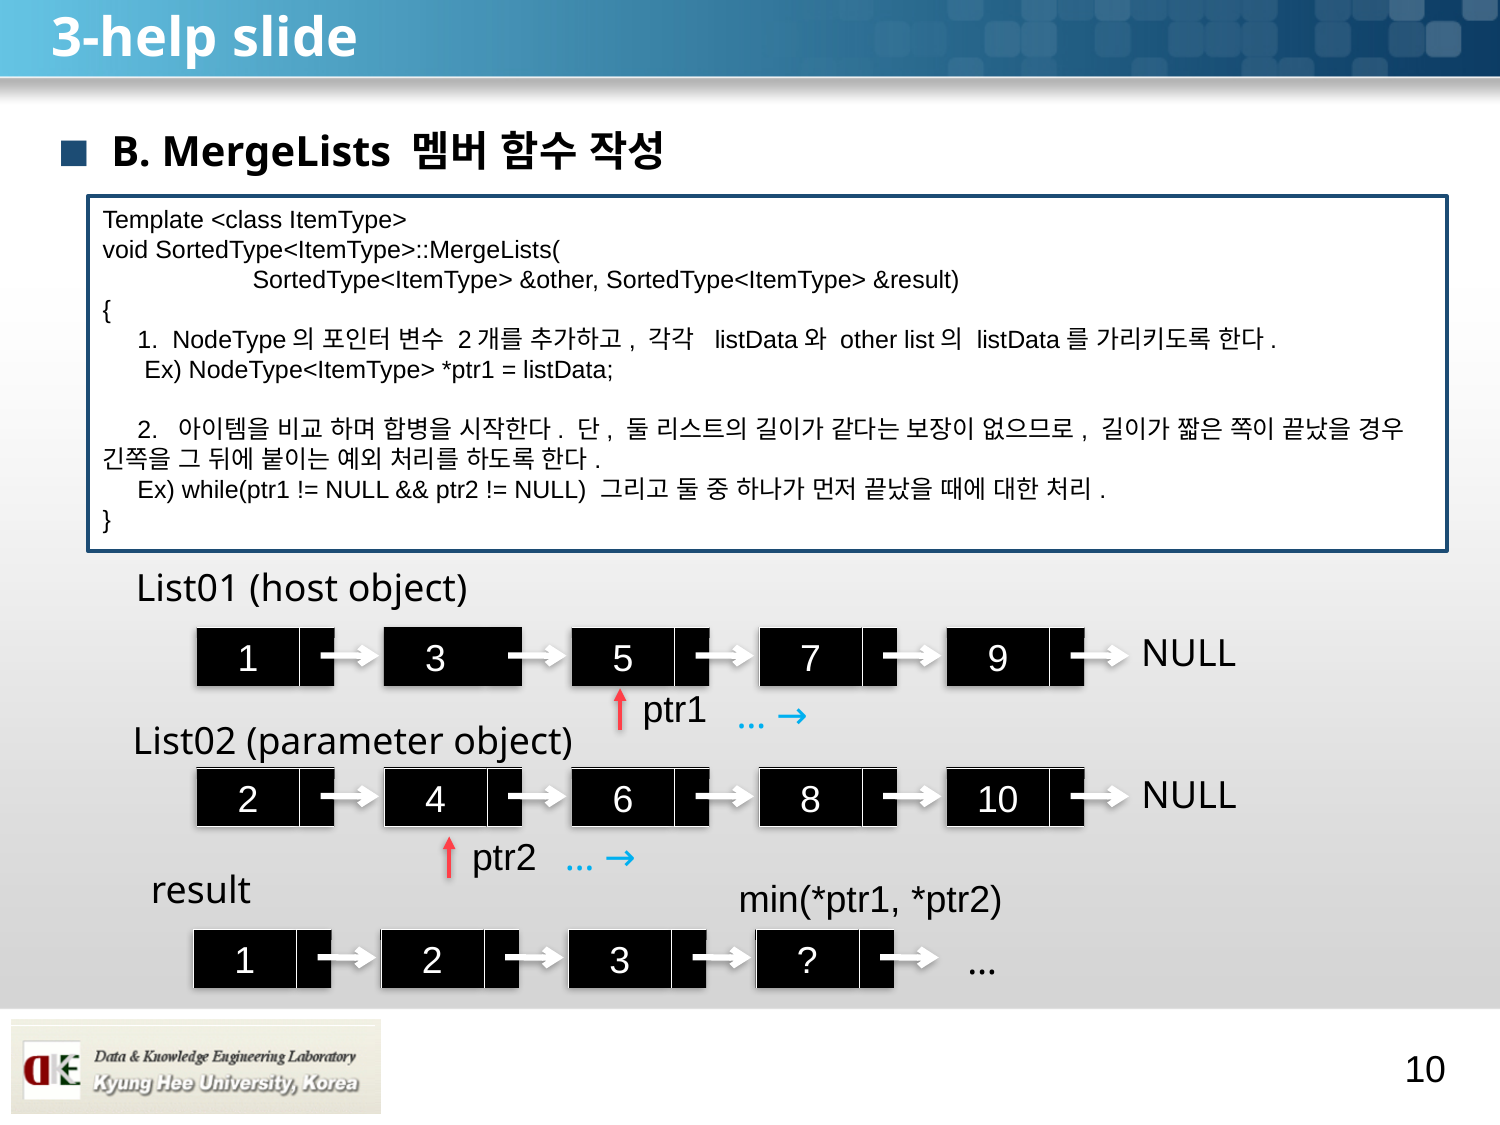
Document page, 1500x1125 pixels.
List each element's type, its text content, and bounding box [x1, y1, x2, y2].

text_box List02 (parameter object) [117, 709, 589, 770]
text_box ptr1 [627, 694, 721, 738]
title 3-help slide [51, 0, 1500, 99]
text_box min(*ptr1, *ptr2) [723, 867, 1018, 928]
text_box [571, 627, 755, 687]
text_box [192, 928, 377, 988]
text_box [383, 627, 567, 687]
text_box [196, 627, 380, 687]
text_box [946, 767, 1130, 827]
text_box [383, 767, 567, 827]
text_box NULL [1126, 621, 1252, 682]
text_box NULL [1126, 763, 1252, 823]
text_box List01 (host object) [121, 556, 483, 617]
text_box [755, 928, 939, 988]
list B. MergeLists 멤버 함수 작성 [52, 117, 1451, 997]
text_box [380, 928, 564, 988]
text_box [946, 627, 1130, 687]
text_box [758, 627, 942, 687]
text_box … [952, 929, 1013, 990]
text_box ptr2 [457, 835, 550, 886]
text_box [567, 928, 752, 988]
text_box … → [550, 834, 652, 886]
picture [0, 0, 1500, 1125]
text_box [758, 767, 942, 827]
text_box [571, 767, 755, 827]
text_box … → [721, 693, 823, 744]
text_box Template <class ItemType> void SortedType<ItemType>::MergeLists( SortedType<ItemType> &other, SortedType<ItemType> &result) { 1. NodeType의 포인터 변수 2개를 추가하고, 각각 listData와 other list의 listData를 가리키도록 한다. Ex) NodeType<ItemType> *ptr1 = listData; 2. 아이템을 비교 하며 합병을 시작한다. 단, 둘 리스트의 길이가 같다는 보장이 없으므로, 길이가 짧은 쪽이 끝났을 경우 긴쪽을 그 뒤에 붙이는 예외 처리를 하도록 한다. Ex) while(ptr1 != NULL && ptr2 != NULL) 그리고 둘 중 하나가 먼저 끝났을 때에 대한 처리. } [86, 194, 1449, 553]
text_box result [136, 858, 266, 919]
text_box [196, 767, 380, 827]
